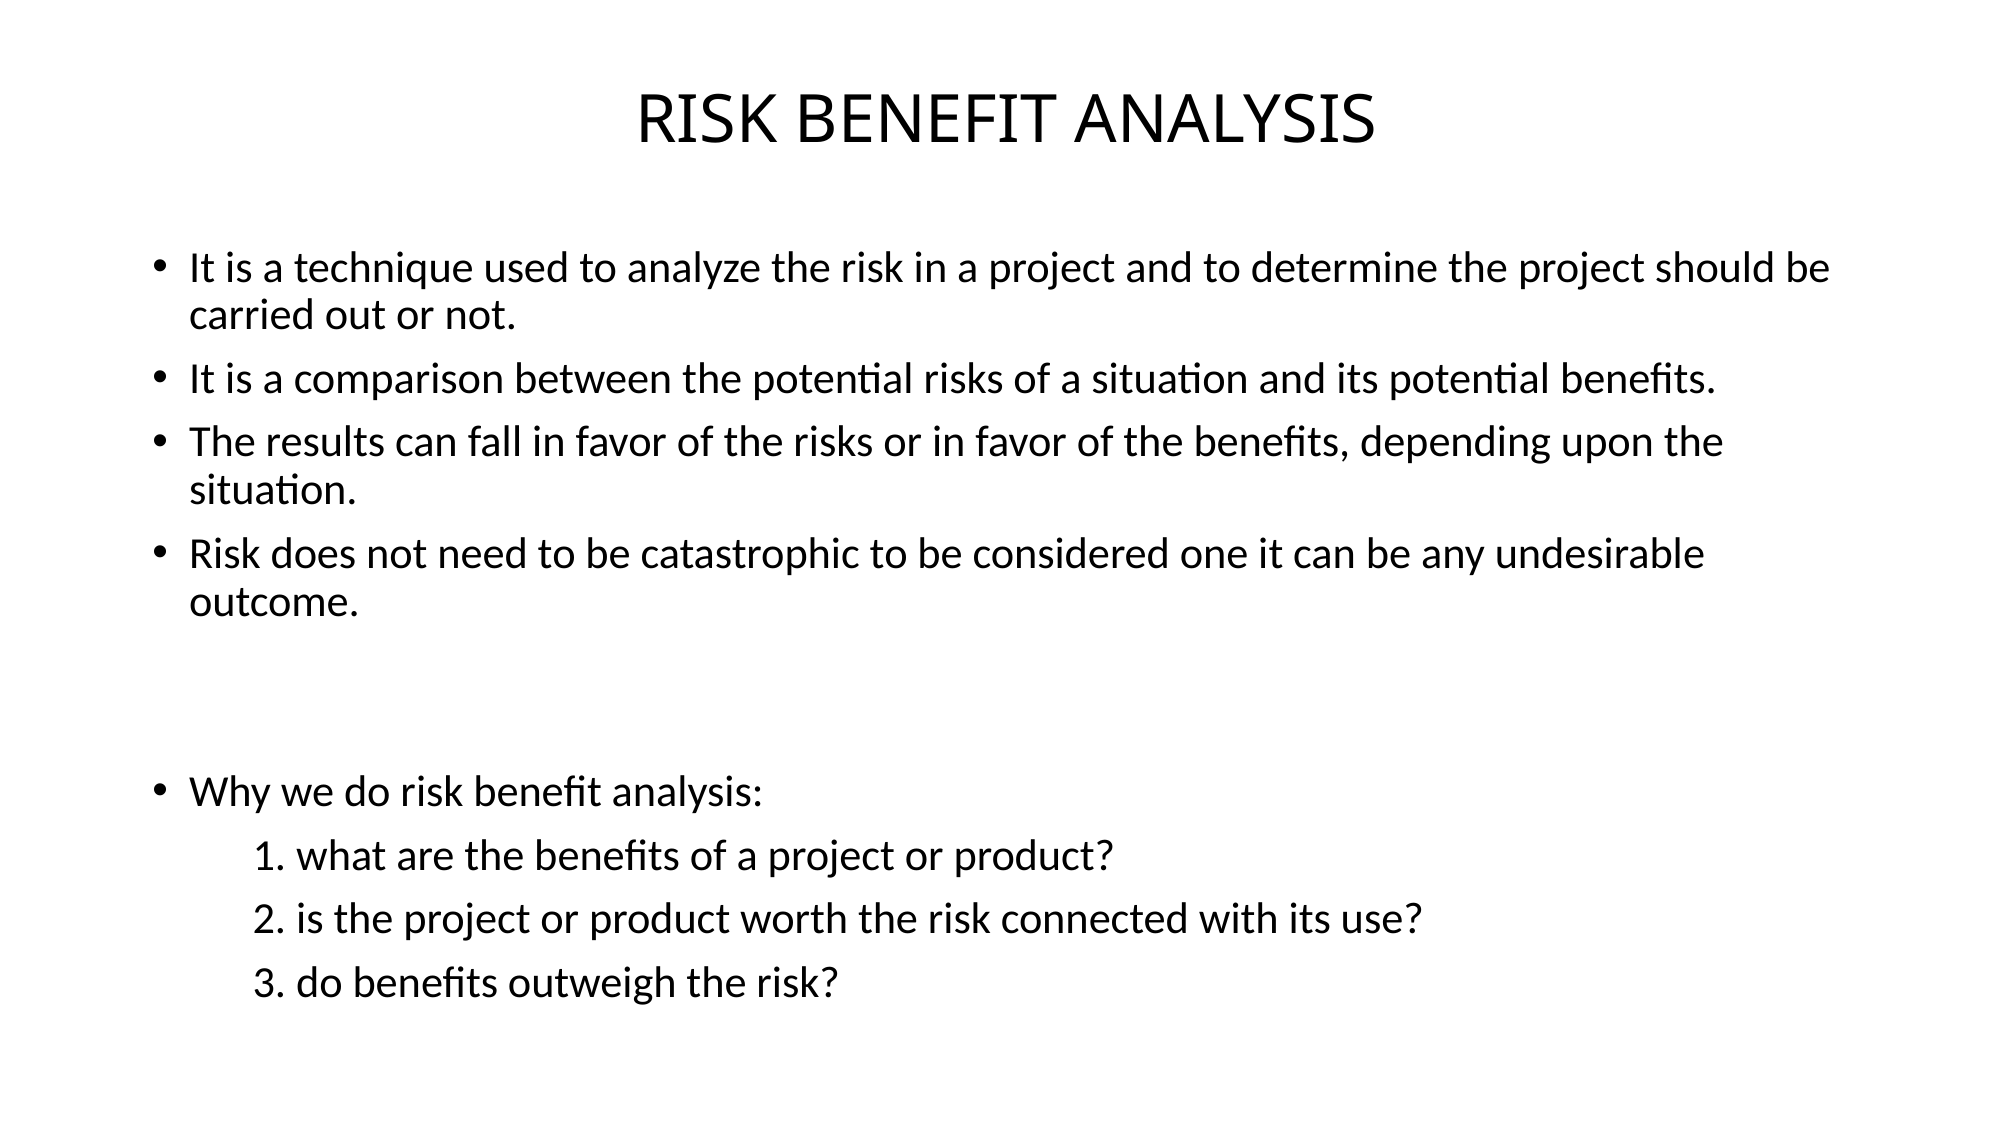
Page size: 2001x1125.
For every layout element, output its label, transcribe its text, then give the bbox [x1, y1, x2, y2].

title RISK BENEFIT ANALYSIS [137, 59, 1863, 167]
list It is a technique used to analyze the risk in a project and to determine the project should be carried out or not. It is a comparison between the potential risks of a situation and its potential benefits. The results can fall in favor of the risks or in favor of the benefits, depending upon the situation. Risk does not need to be catastrophic to be considered one it can be any undesirable outcome. Why we do risk benefit analysis: 1. what are the benefits of a project or product? 2. is the project or product worth the risk connected with its use? 3. do benefits outweigh the risk? [137, 167, 1863, 1018]
